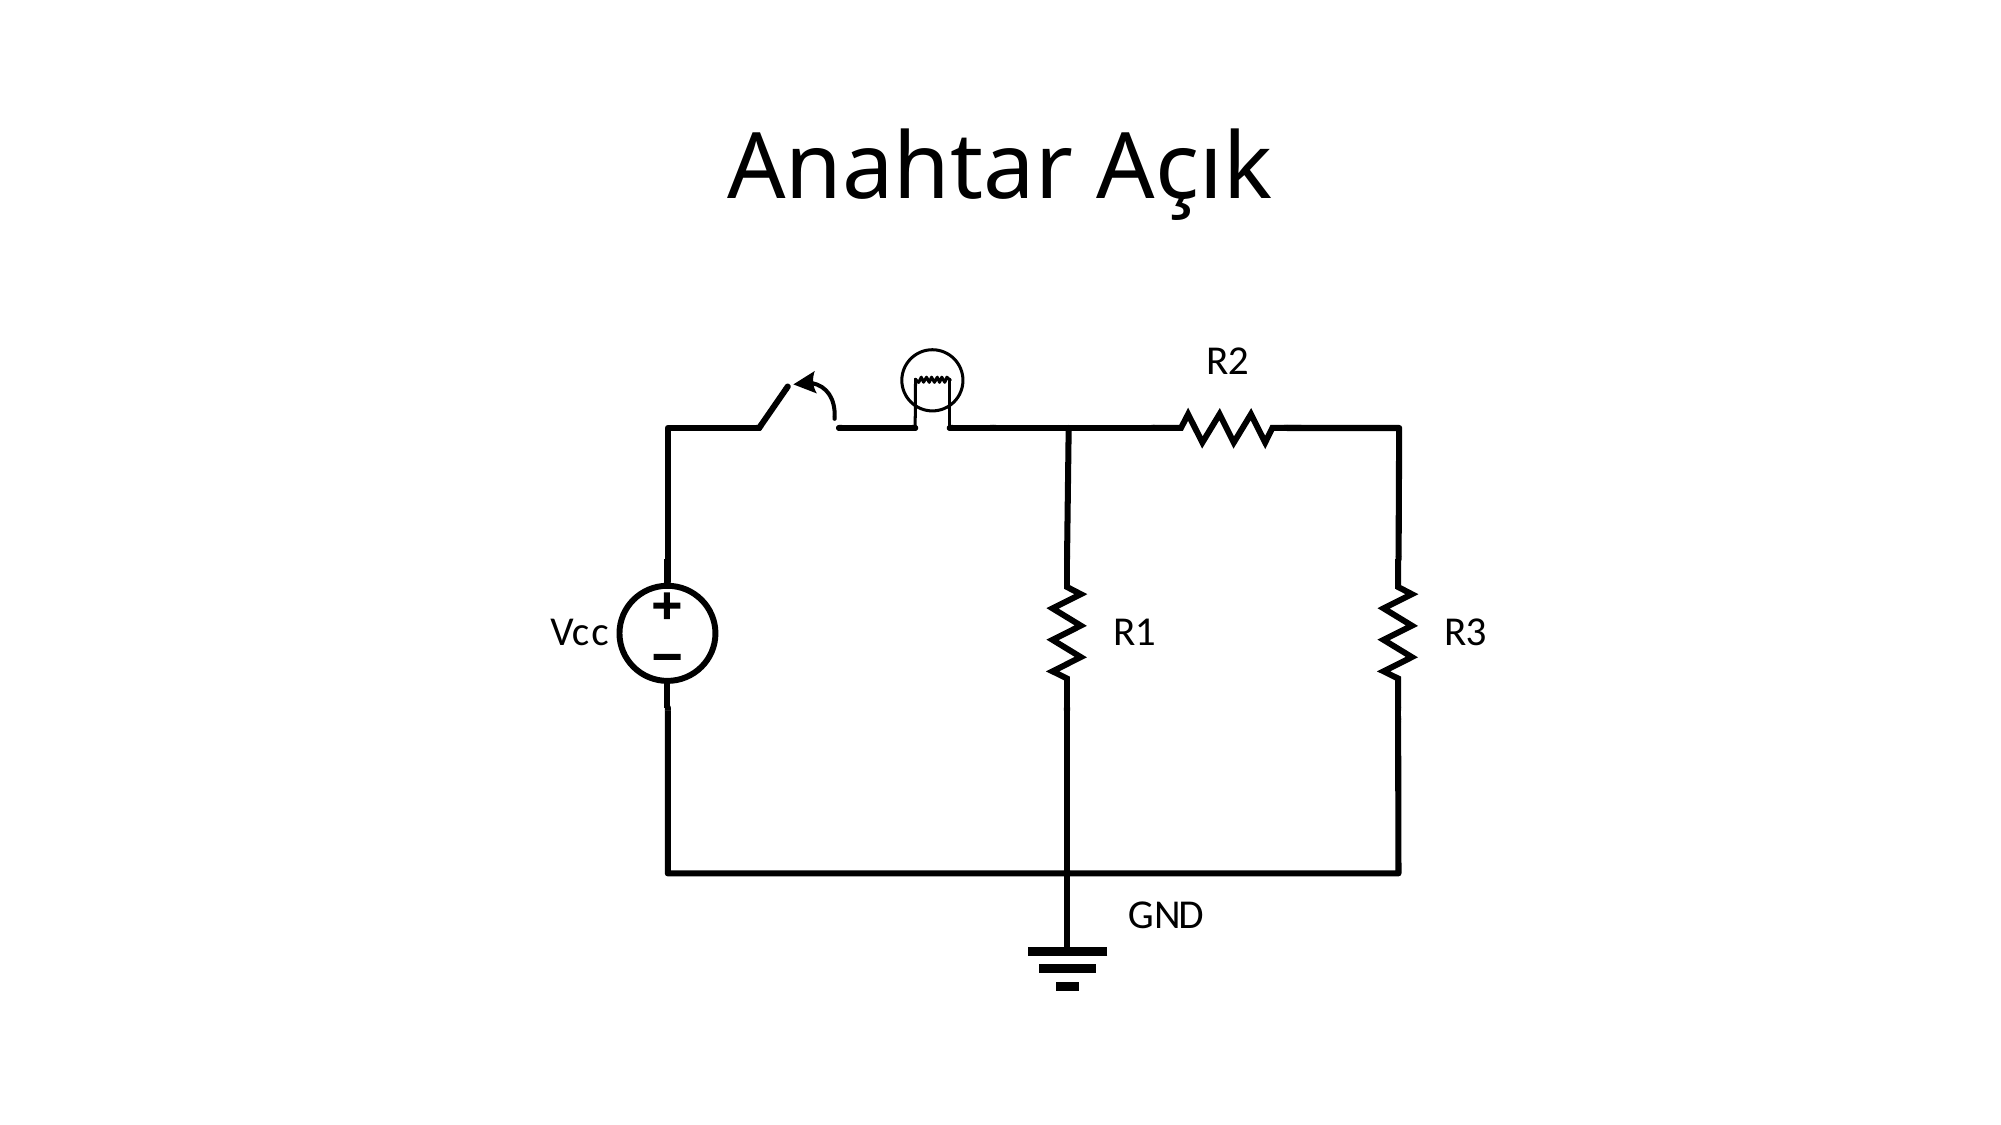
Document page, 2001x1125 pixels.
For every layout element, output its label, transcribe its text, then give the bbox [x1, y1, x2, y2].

picture [524, 320, 1509, 993]
title Anahtar Açık [137, 59, 1863, 278]
